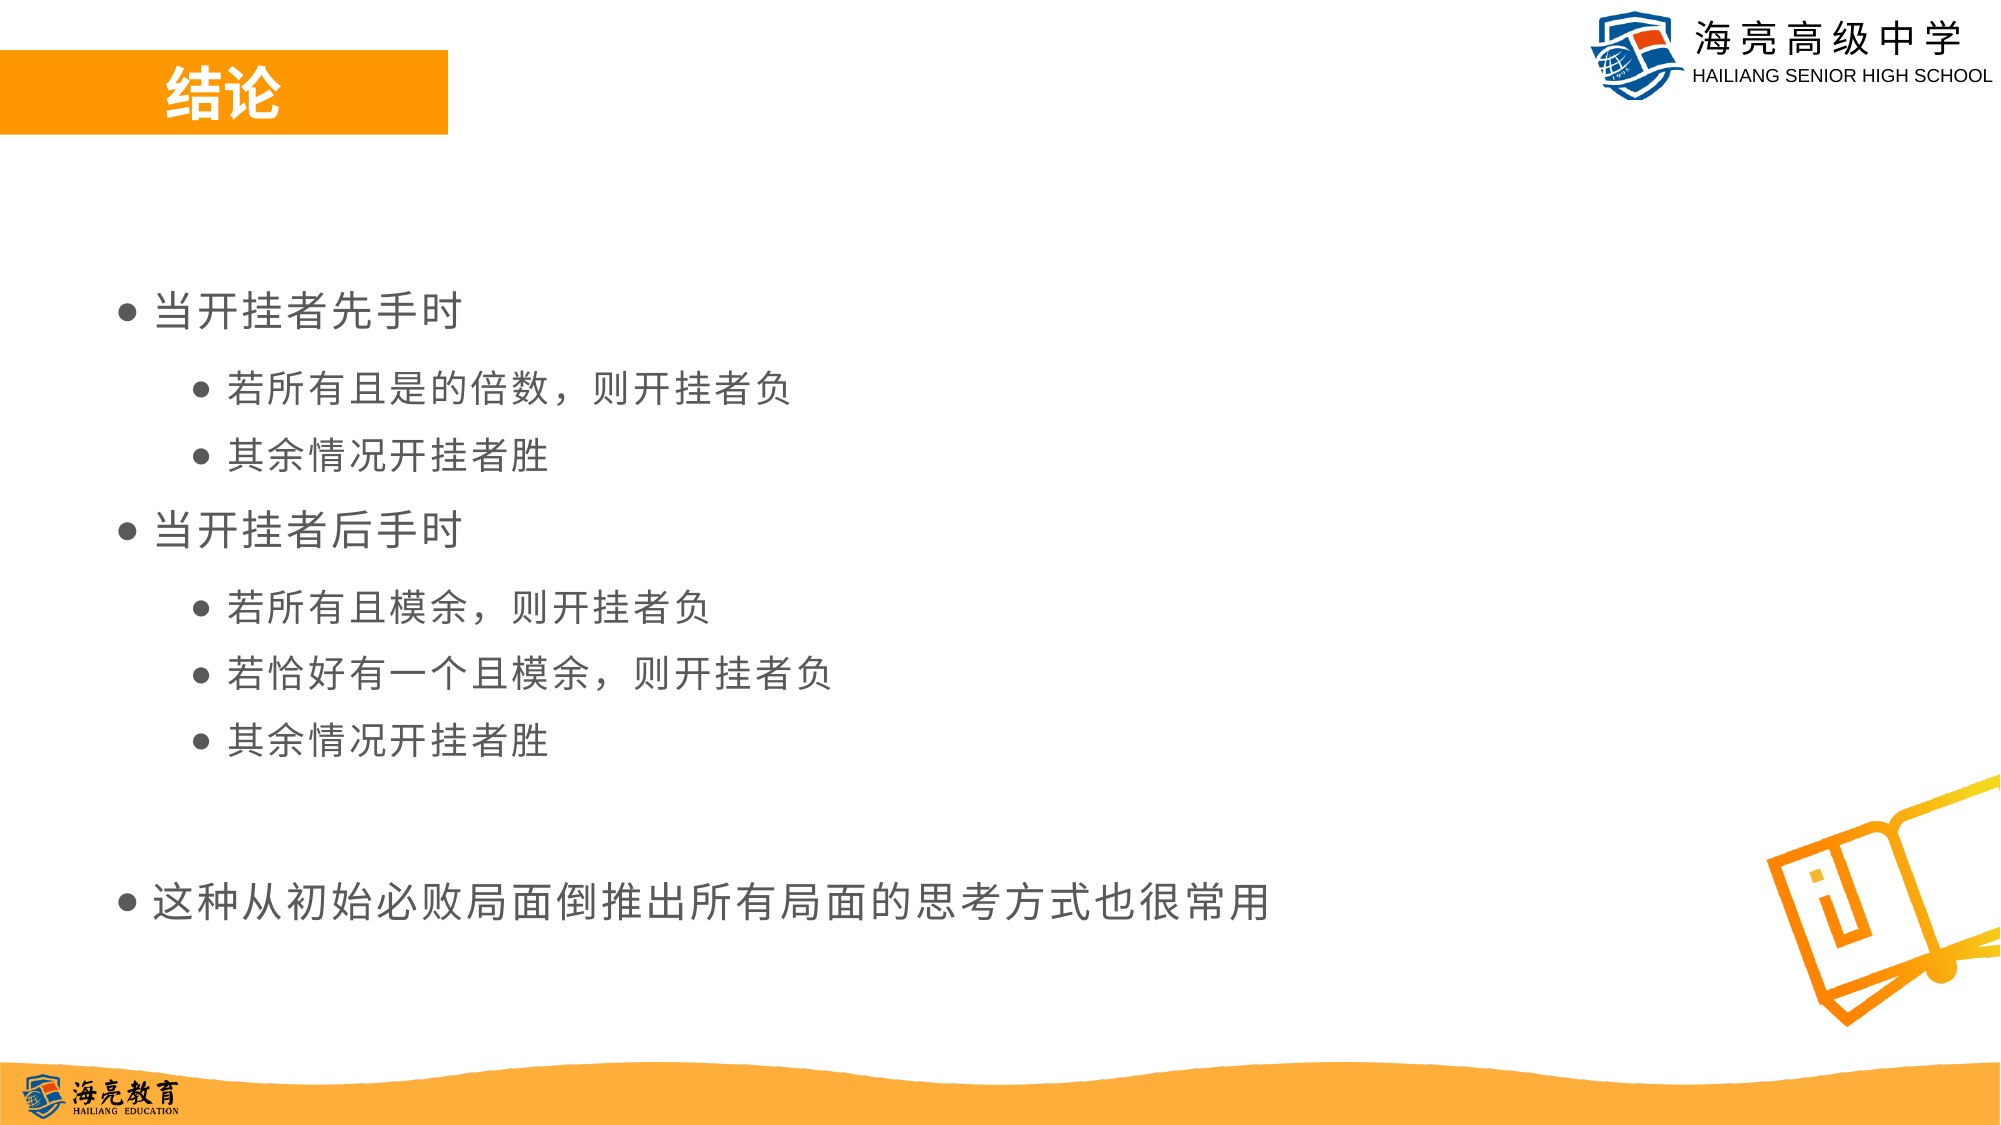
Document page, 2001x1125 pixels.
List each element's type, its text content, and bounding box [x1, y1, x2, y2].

text_box 结论 [0, 50, 448, 135]
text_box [1590, 7, 2000, 100]
picture [1766, 772, 2000, 1027]
picture [0, 1062, 2000, 1125]
